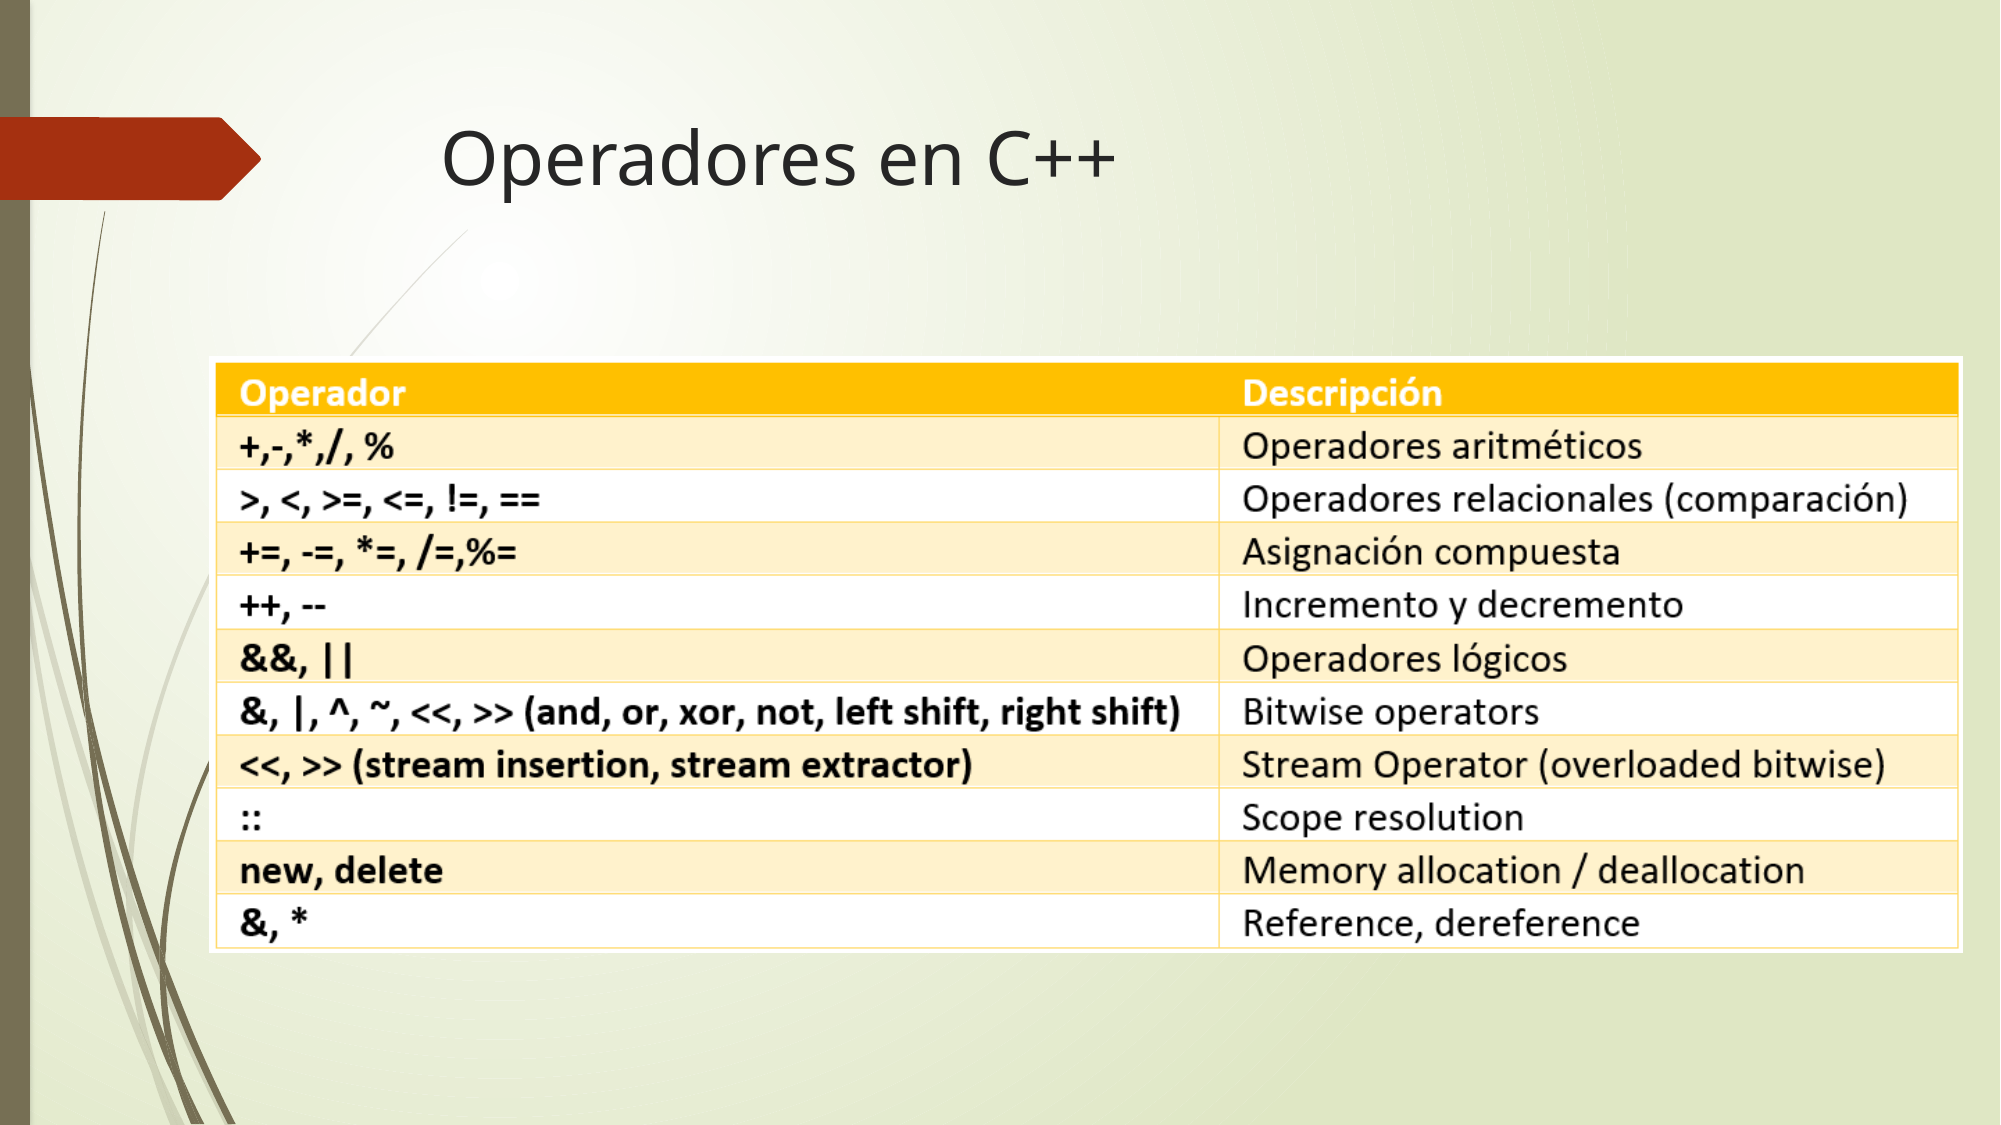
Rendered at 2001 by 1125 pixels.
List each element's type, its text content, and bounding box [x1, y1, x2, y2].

title Operadores en C++ [425, 102, 1888, 313]
picture [208, 356, 1963, 953]
